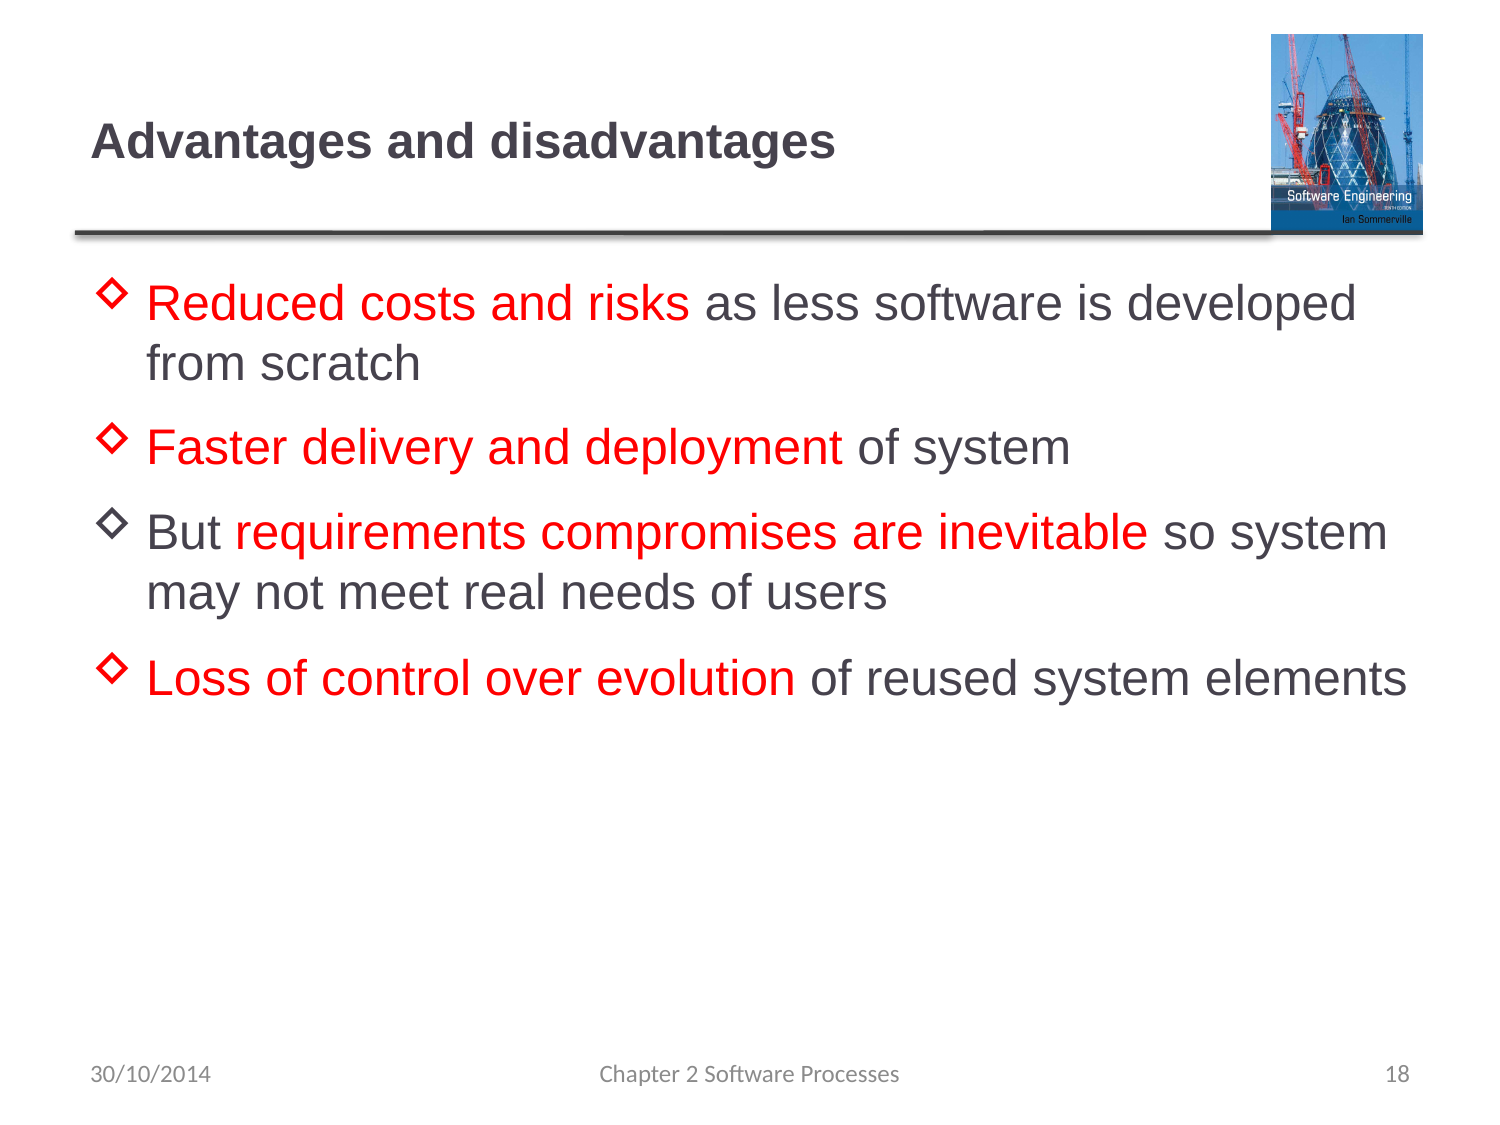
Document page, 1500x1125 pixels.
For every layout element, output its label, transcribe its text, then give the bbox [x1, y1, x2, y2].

footer Chapter 2 Software Processes [512, 1042, 988, 1103]
list Reduced costs and risks as less software is developed from scratch Faster delivery and deployment of system But requirements compromises are inevitable so system may not meet real needs of users Loss of control over evolution of reused system elements [75, 262, 1425, 1005]
slide_number 18 [1074, 1042, 1425, 1103]
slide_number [75, 1042, 425, 1103]
picture [1271, 34, 1423, 230]
title Advantages and disadvantages [74, 44, 1272, 233]
